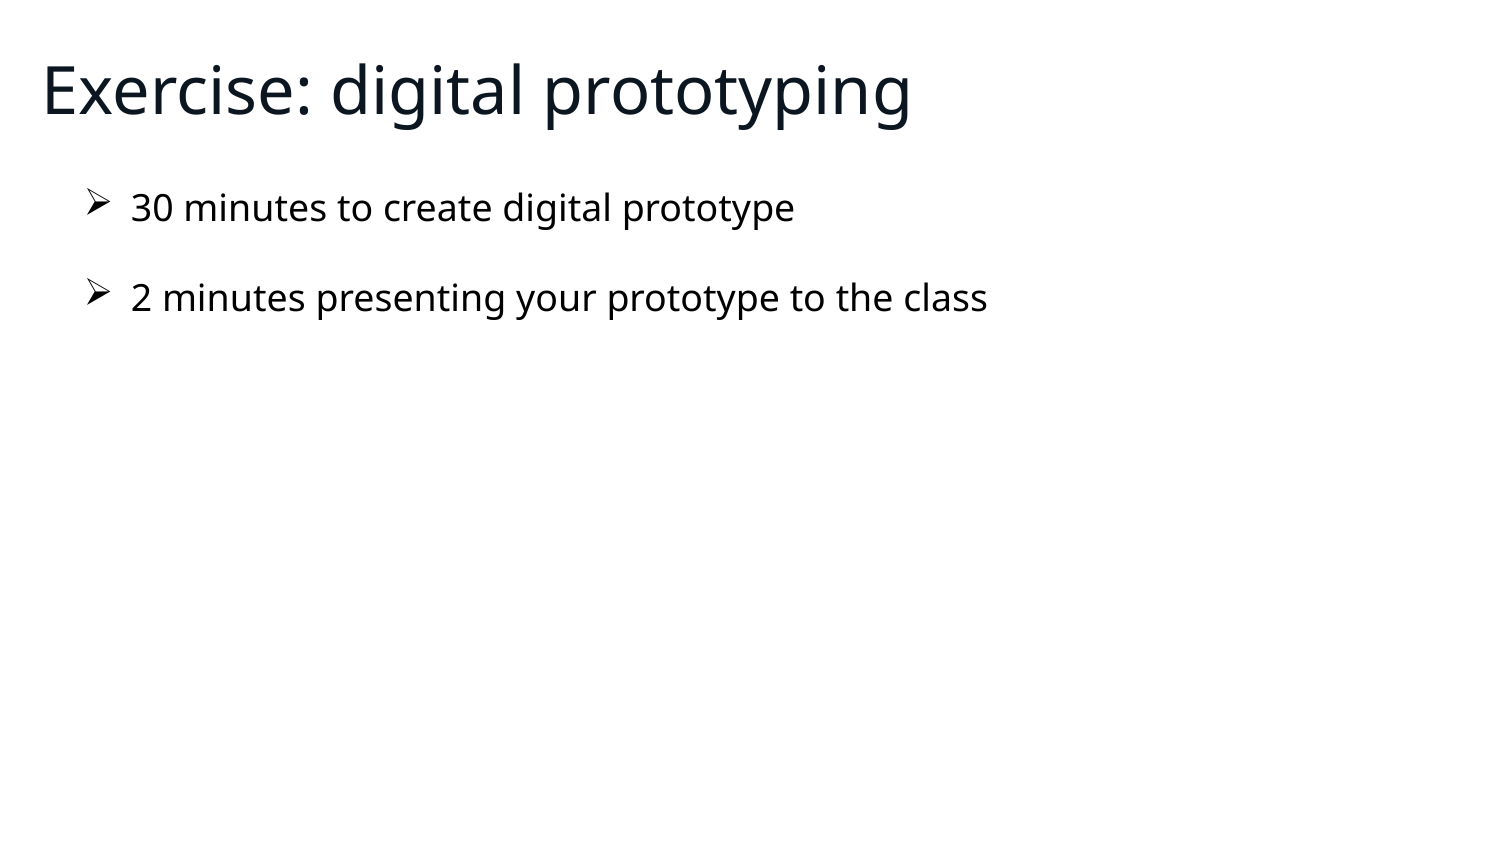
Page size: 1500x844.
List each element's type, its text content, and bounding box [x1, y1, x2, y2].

title Exercise: digital prototyping [26, 30, 1232, 144]
text_box 30 minutes to create digital prototype 2 minutes presenting your prototype to the class [69, 176, 1143, 327]
